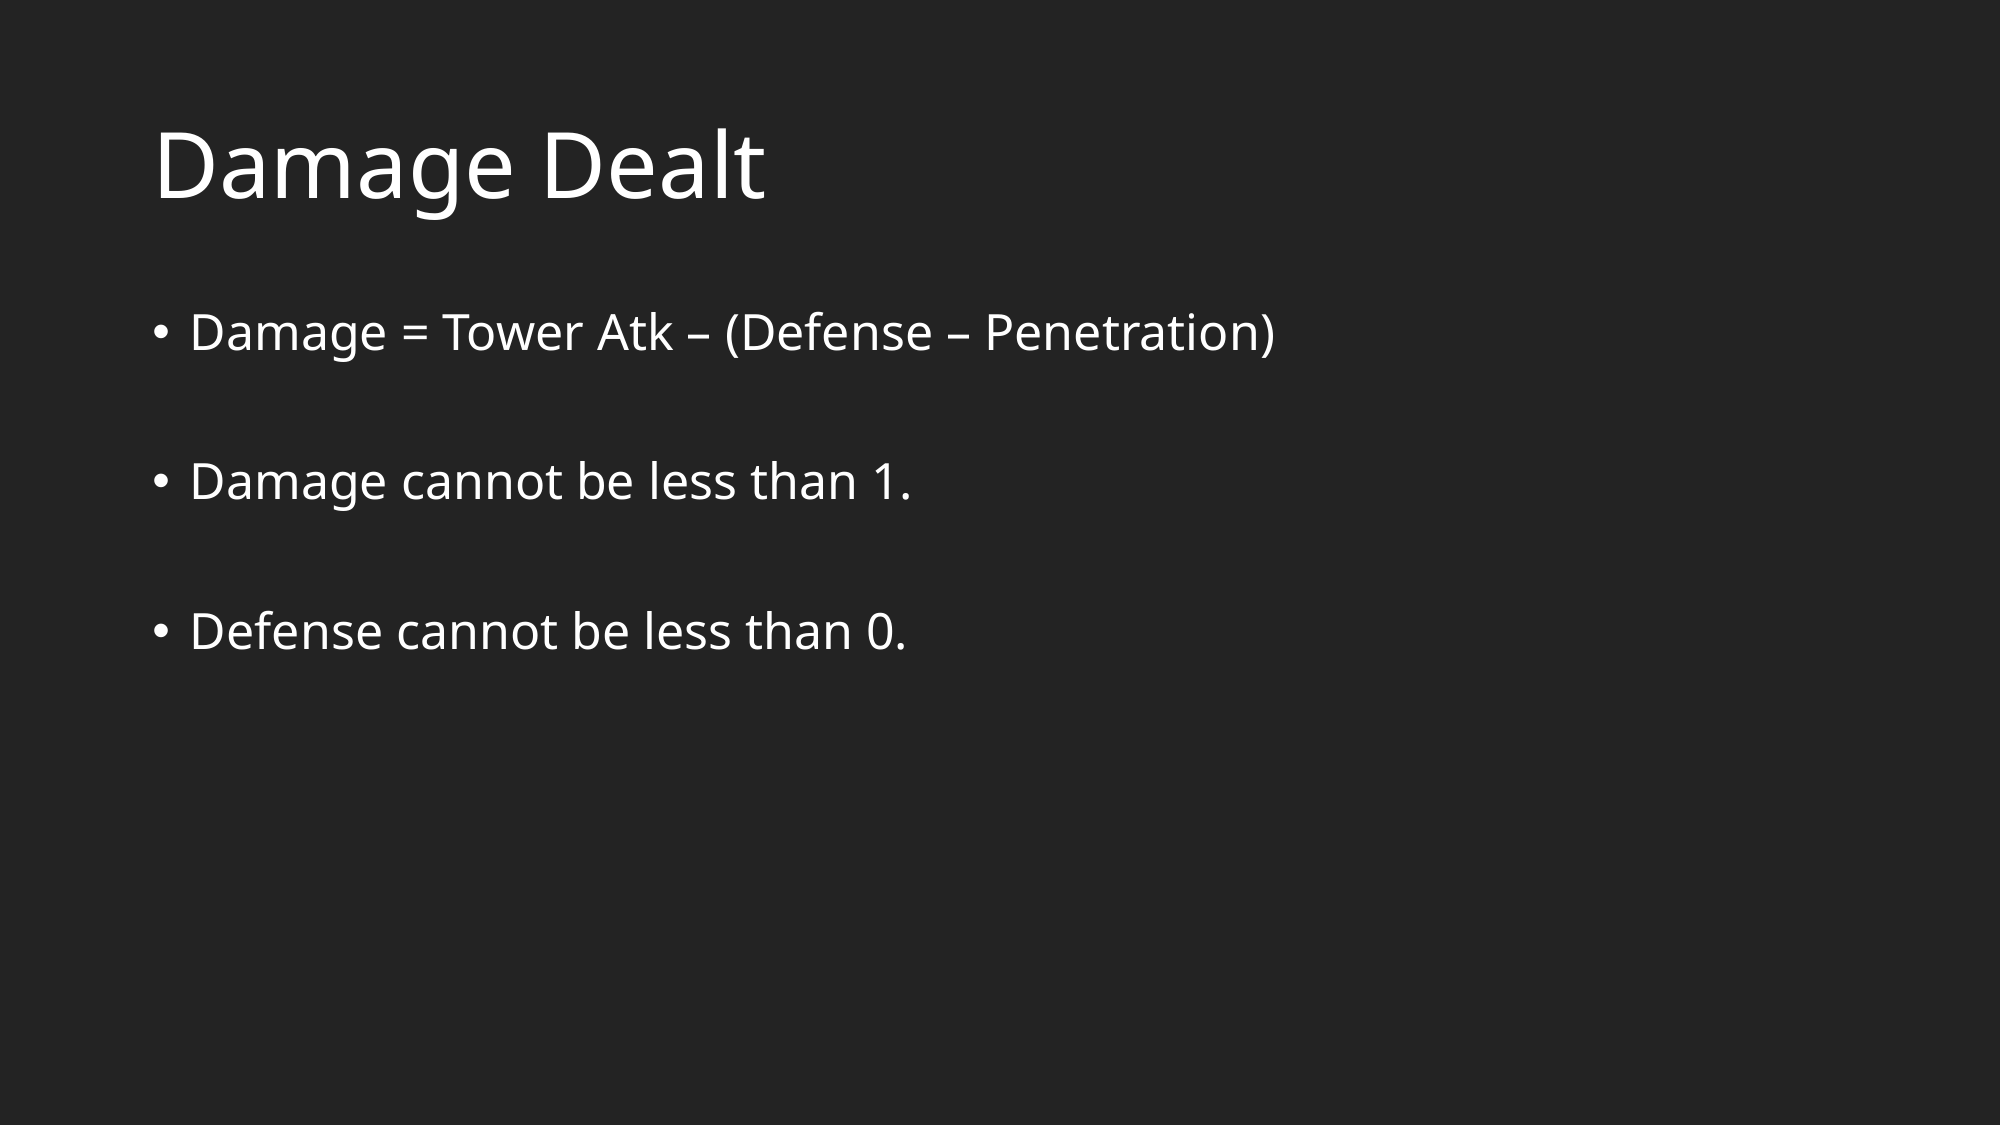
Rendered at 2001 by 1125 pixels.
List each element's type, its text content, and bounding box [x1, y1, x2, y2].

title Damage Dealt [137, 59, 1863, 278]
list Damage = Tower Atk – (Defense – Penetration) Damage cannot be less than 1. Defense cannot be less than 0. [137, 299, 1863, 1014]
